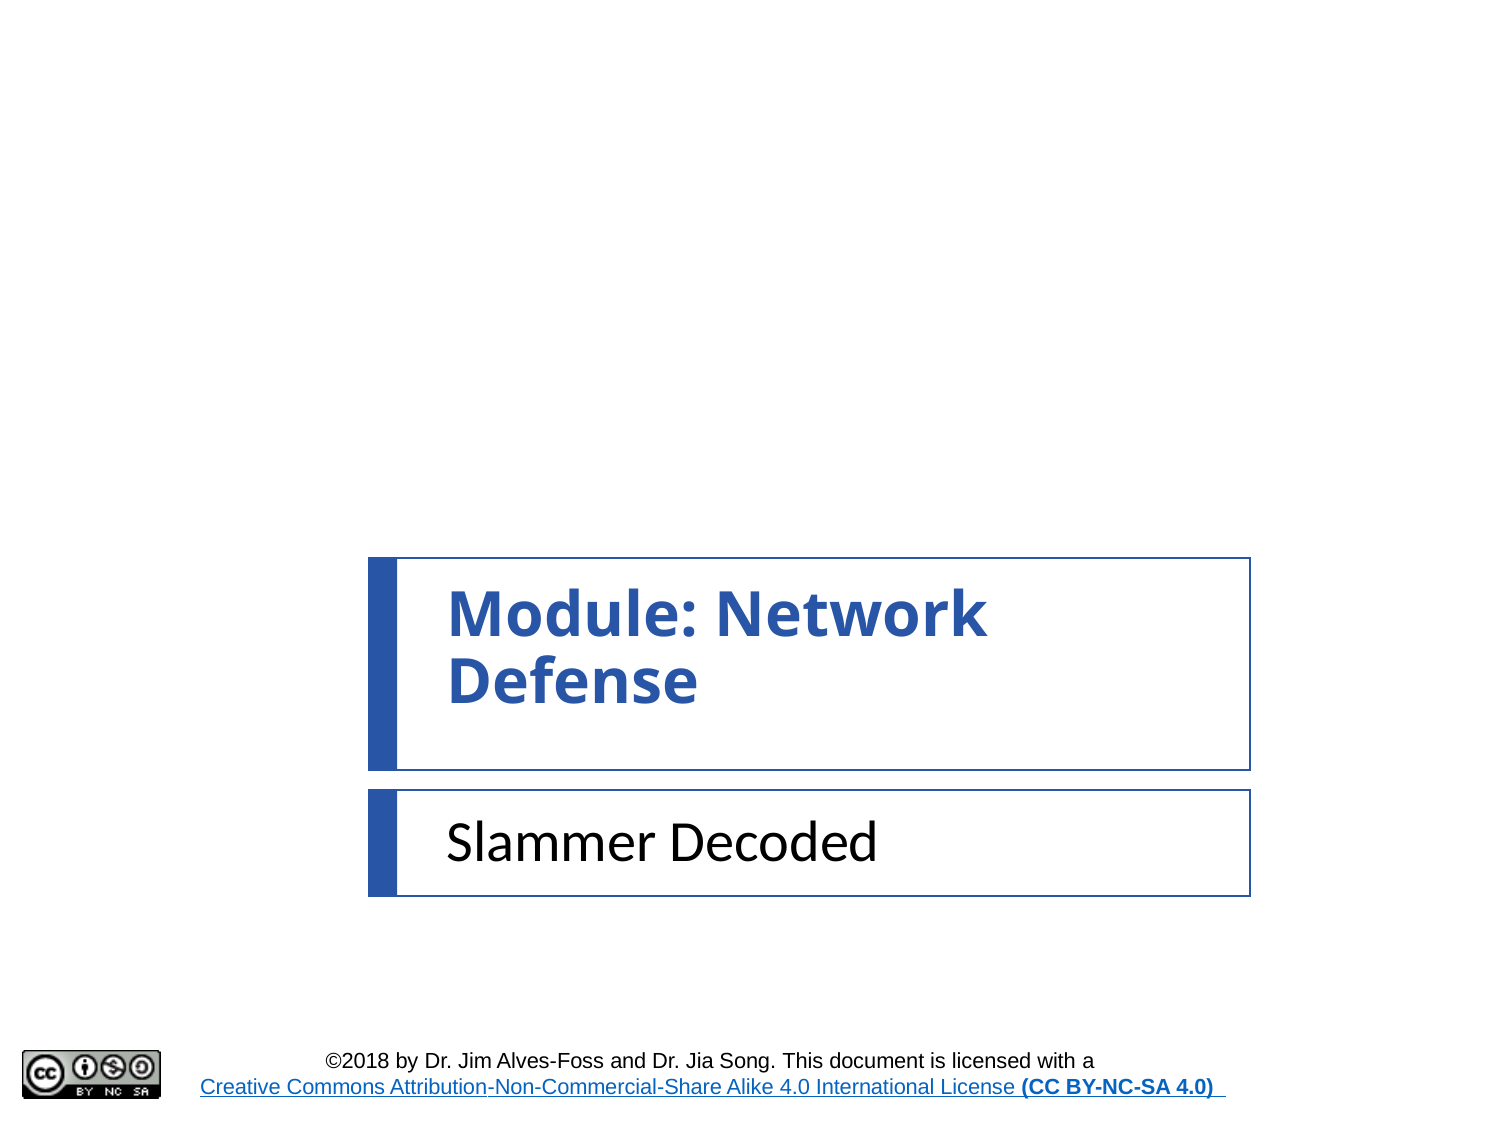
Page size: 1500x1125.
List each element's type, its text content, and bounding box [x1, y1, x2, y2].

subtitle Slammer Decoded [431, 819, 1124, 866]
title Module: Network Defense [431, 593, 1189, 726]
picture [22, 1050, 161, 1099]
